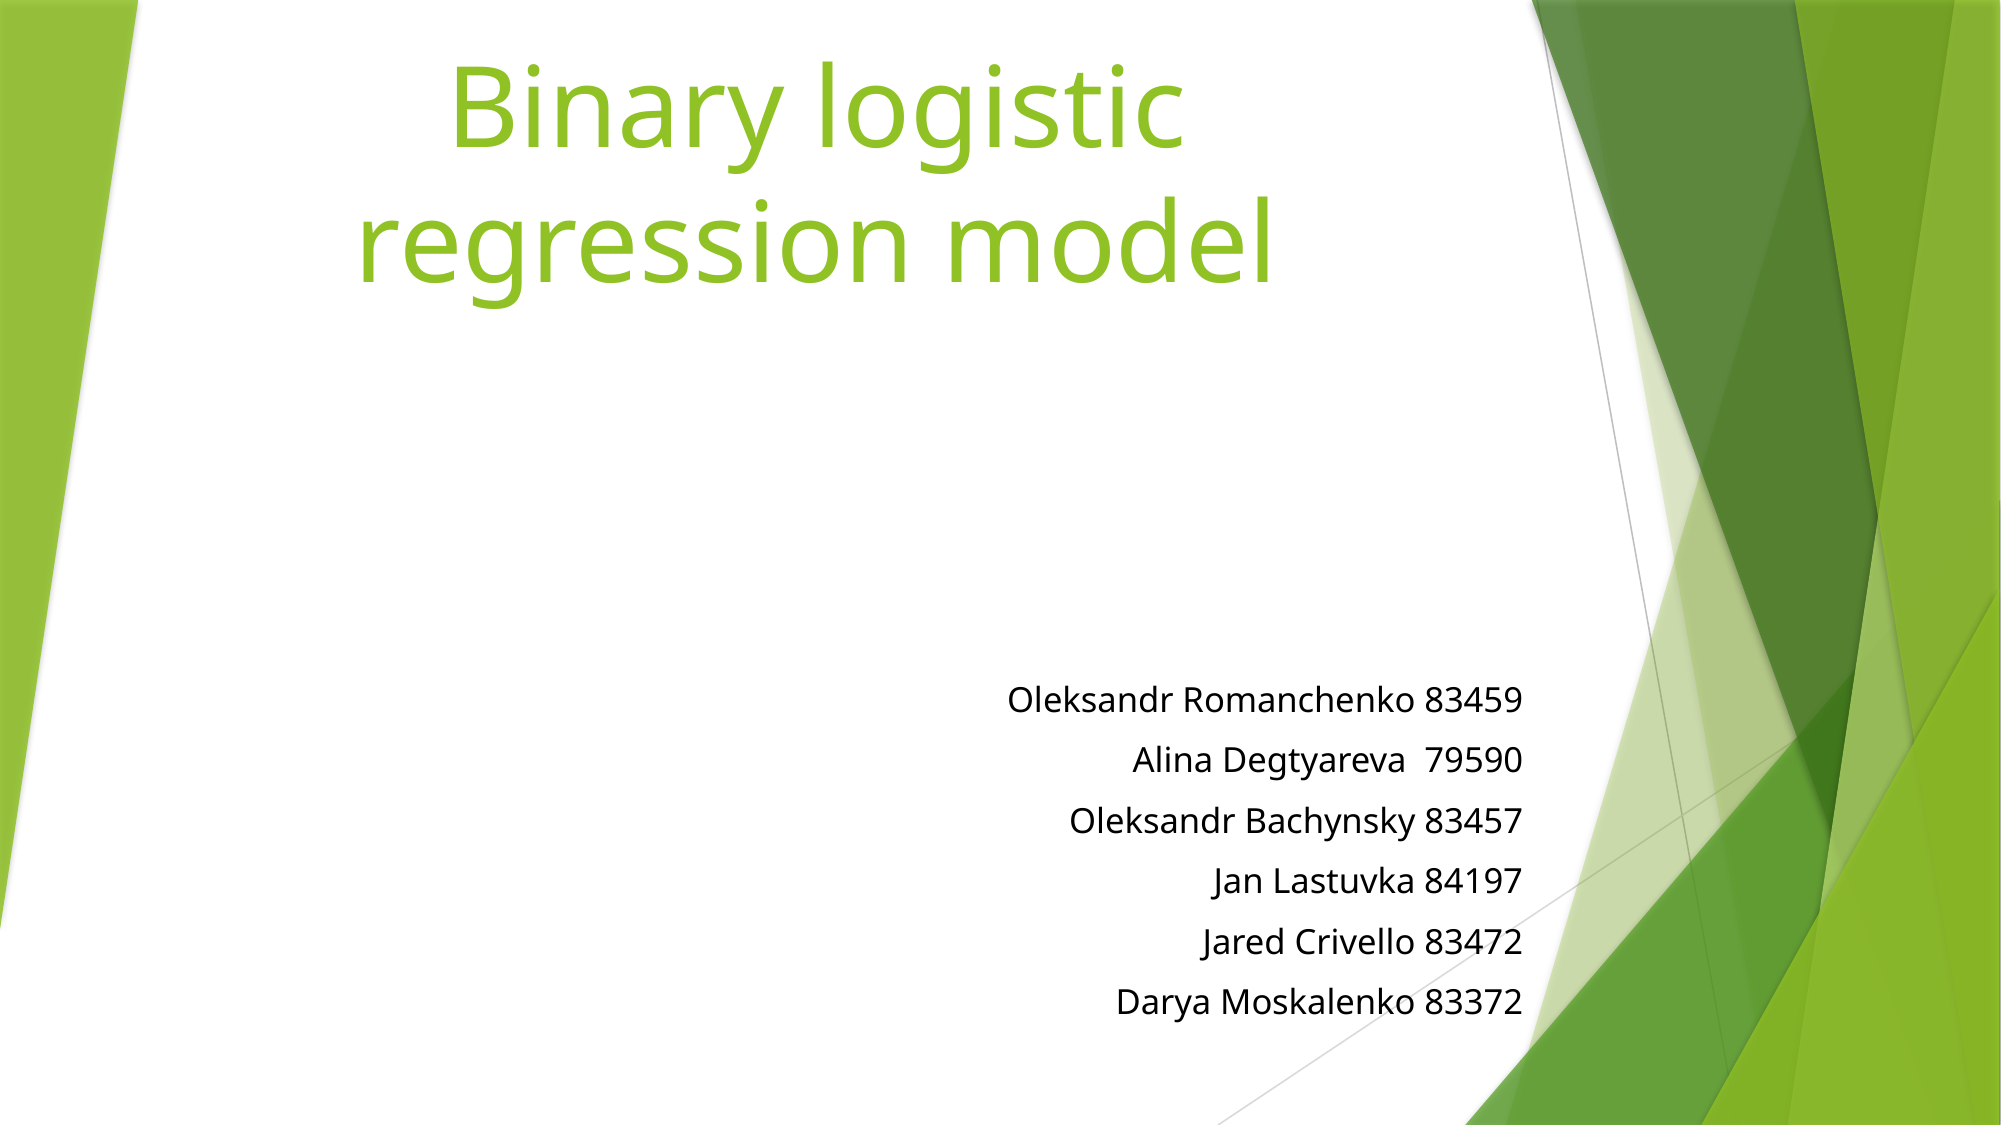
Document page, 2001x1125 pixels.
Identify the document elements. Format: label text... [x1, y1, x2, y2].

title Binary logistic regression model [179, 42, 1454, 313]
subtitle Oleksandr Romanchenko 83459 Alina Degtyareva 79590 Oleksandr Bachynsky 83457 Jan Lastuvka 84197 Jared Crivello 83472 Darya Moskalenko 83372 [264, 670, 1539, 1031]
